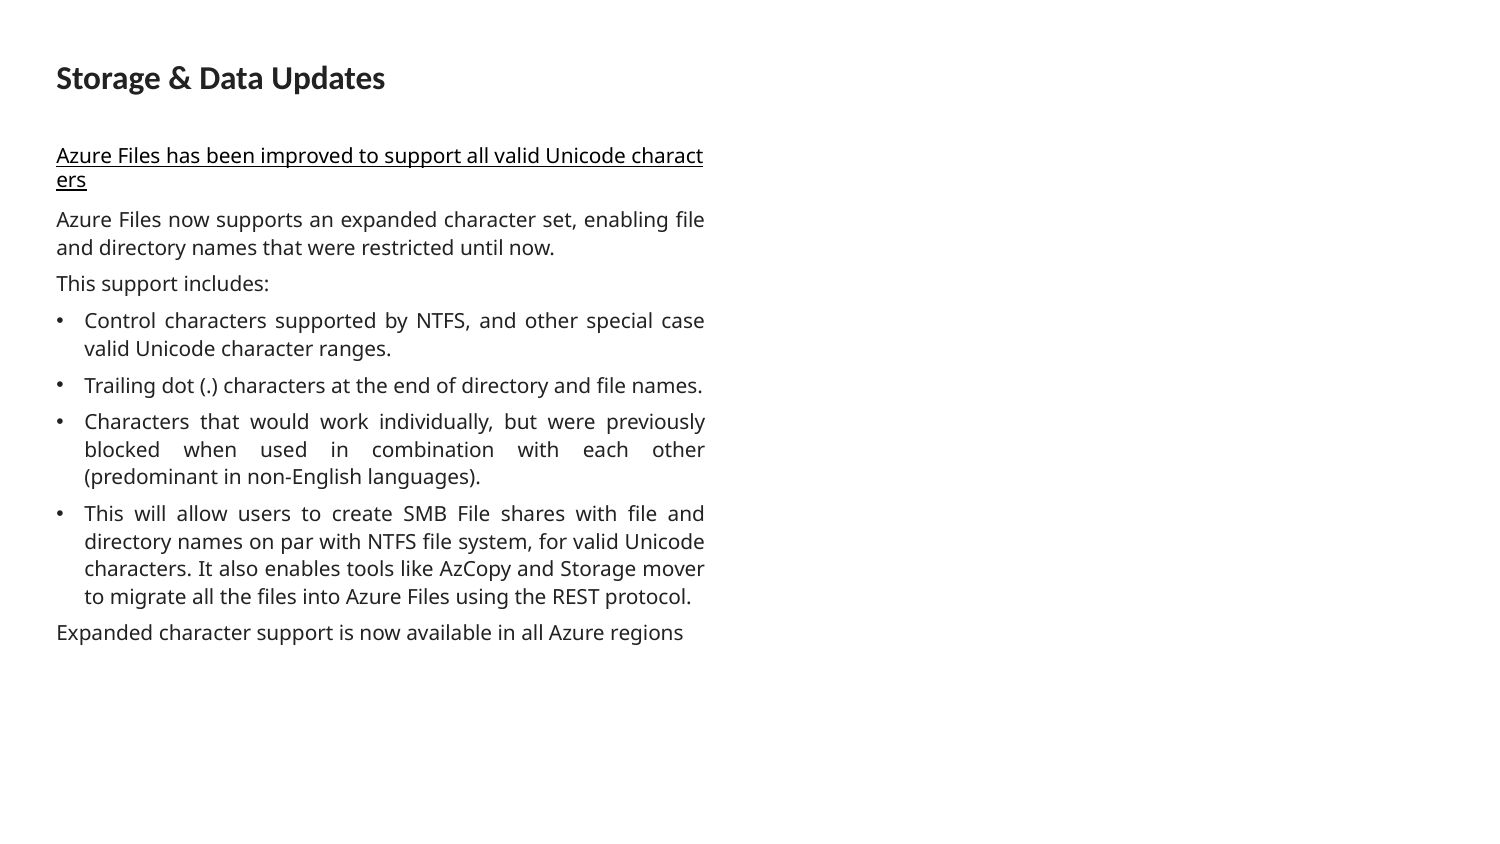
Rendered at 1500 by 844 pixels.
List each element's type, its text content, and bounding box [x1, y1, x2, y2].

list Azure Files has been improved to support all valid Unicode characters Azure Files now supports an expanded character set, enabling file and directory names that were restricted until now. This support includes: Control characters supported by NTFS, and other special case valid Unicode character ranges. Trailing dot (.) characters at the end of directory and file names. Characters that would work individually, but were previously blocked when used in combination with each other (predominant in non-English languages). This will allow users to create SMB File shares with file and directory names on par with NTFS file system, for valid Unicode characters. It also enables tools like AzCopy and Storage mover to migrate all the files into Azure Files using the REST protocol. Expanded character support is now available in all Azure regions [56, 140, 706, 760]
title Storage & Data Updates [56, 56, 1444, 113]
